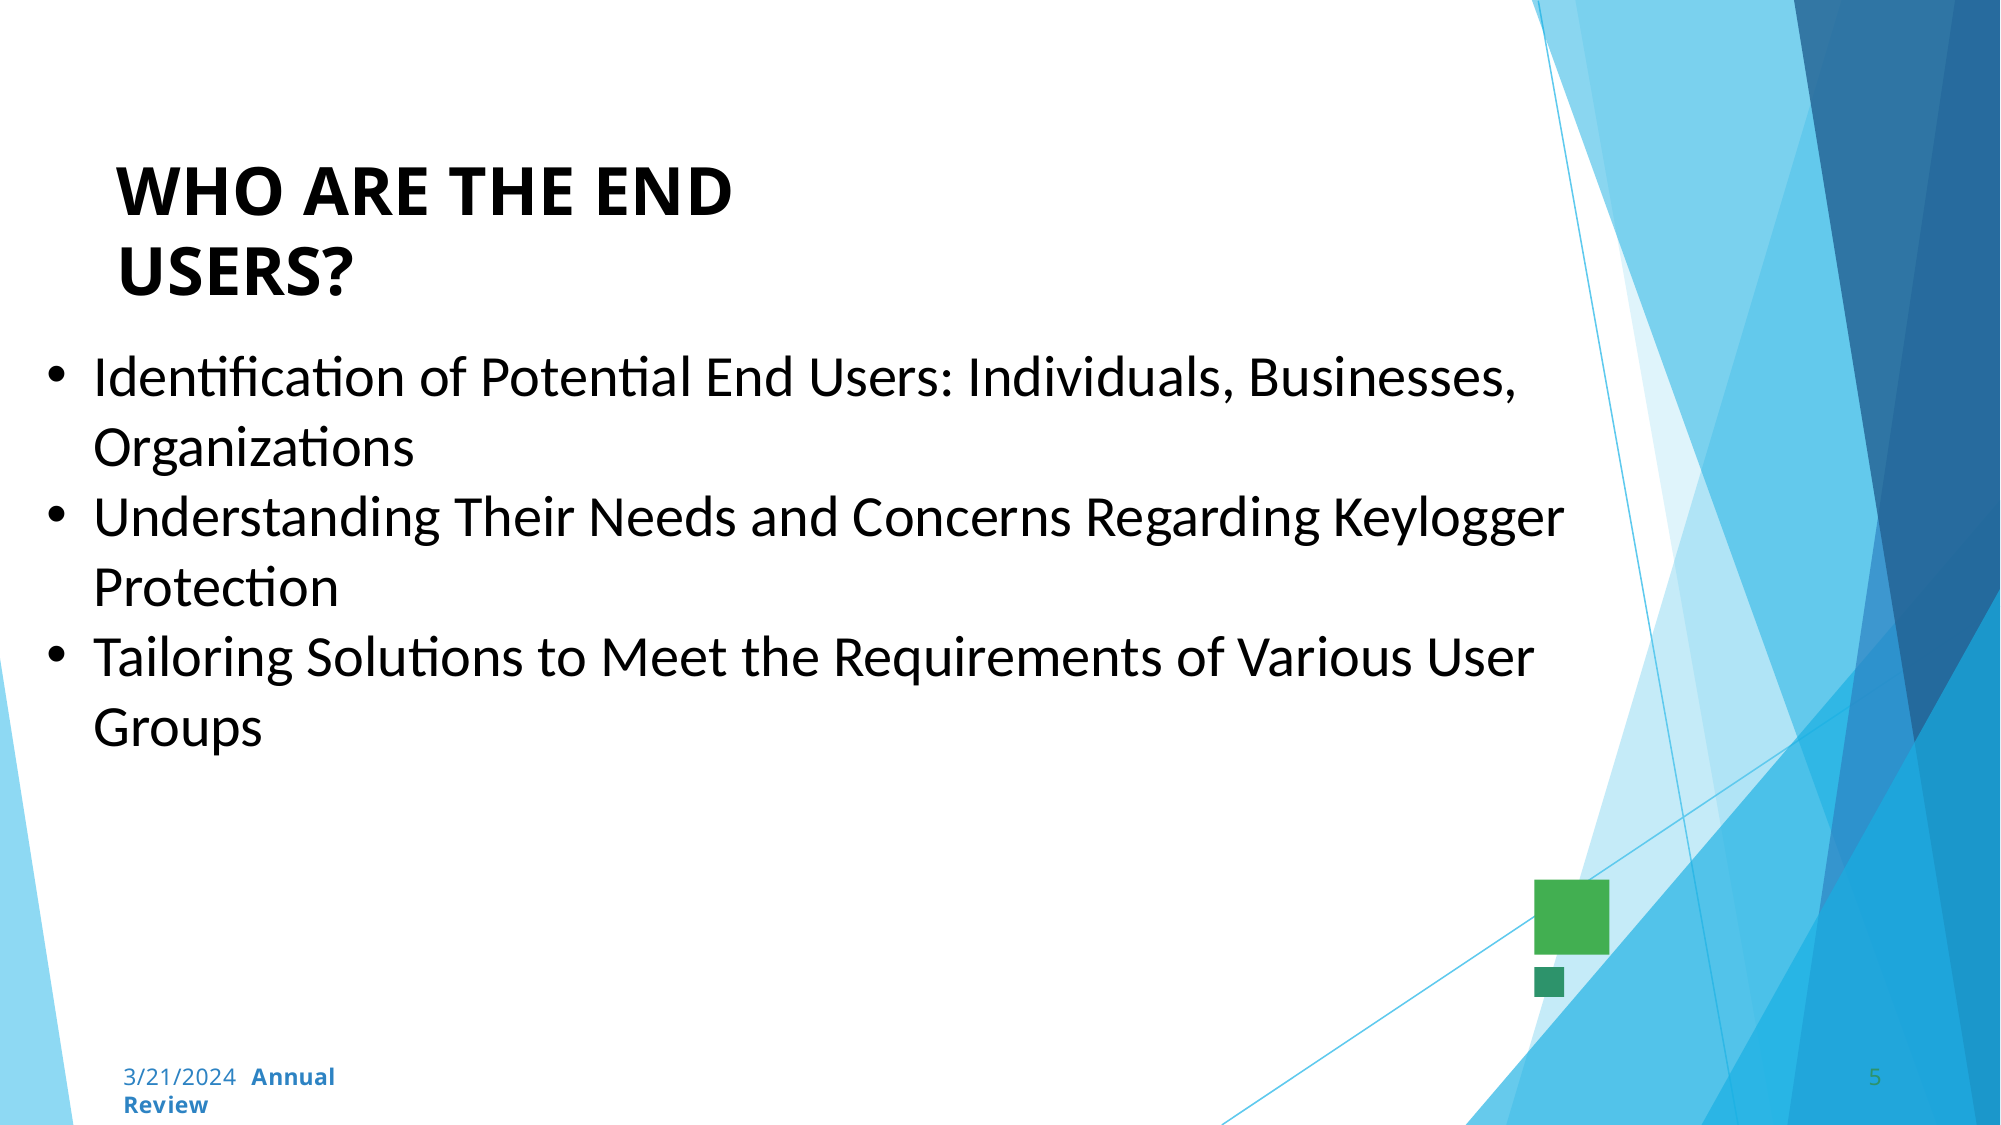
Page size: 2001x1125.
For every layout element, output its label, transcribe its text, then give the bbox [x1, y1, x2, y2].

slide_number 5 [1862, 1061, 1888, 1125]
text_box [1534, 967, 1565, 997]
text_box [1534, 879, 1610, 955]
text_box Identification of Potential End Users: Individuals, Businesses, Organizations Understanding Their Needs and Concerns Regarding Keylogger Protection Tailoring Solutions to Meet the Requirements of Various User Groups [31, 330, 1649, 836]
title WHO ARE THE END USERS? [114, 146, 938, 330]
text_box 3/21/2024 Annual Review [121, 1101, 417, 1118]
picture [118, 1012, 477, 1093]
